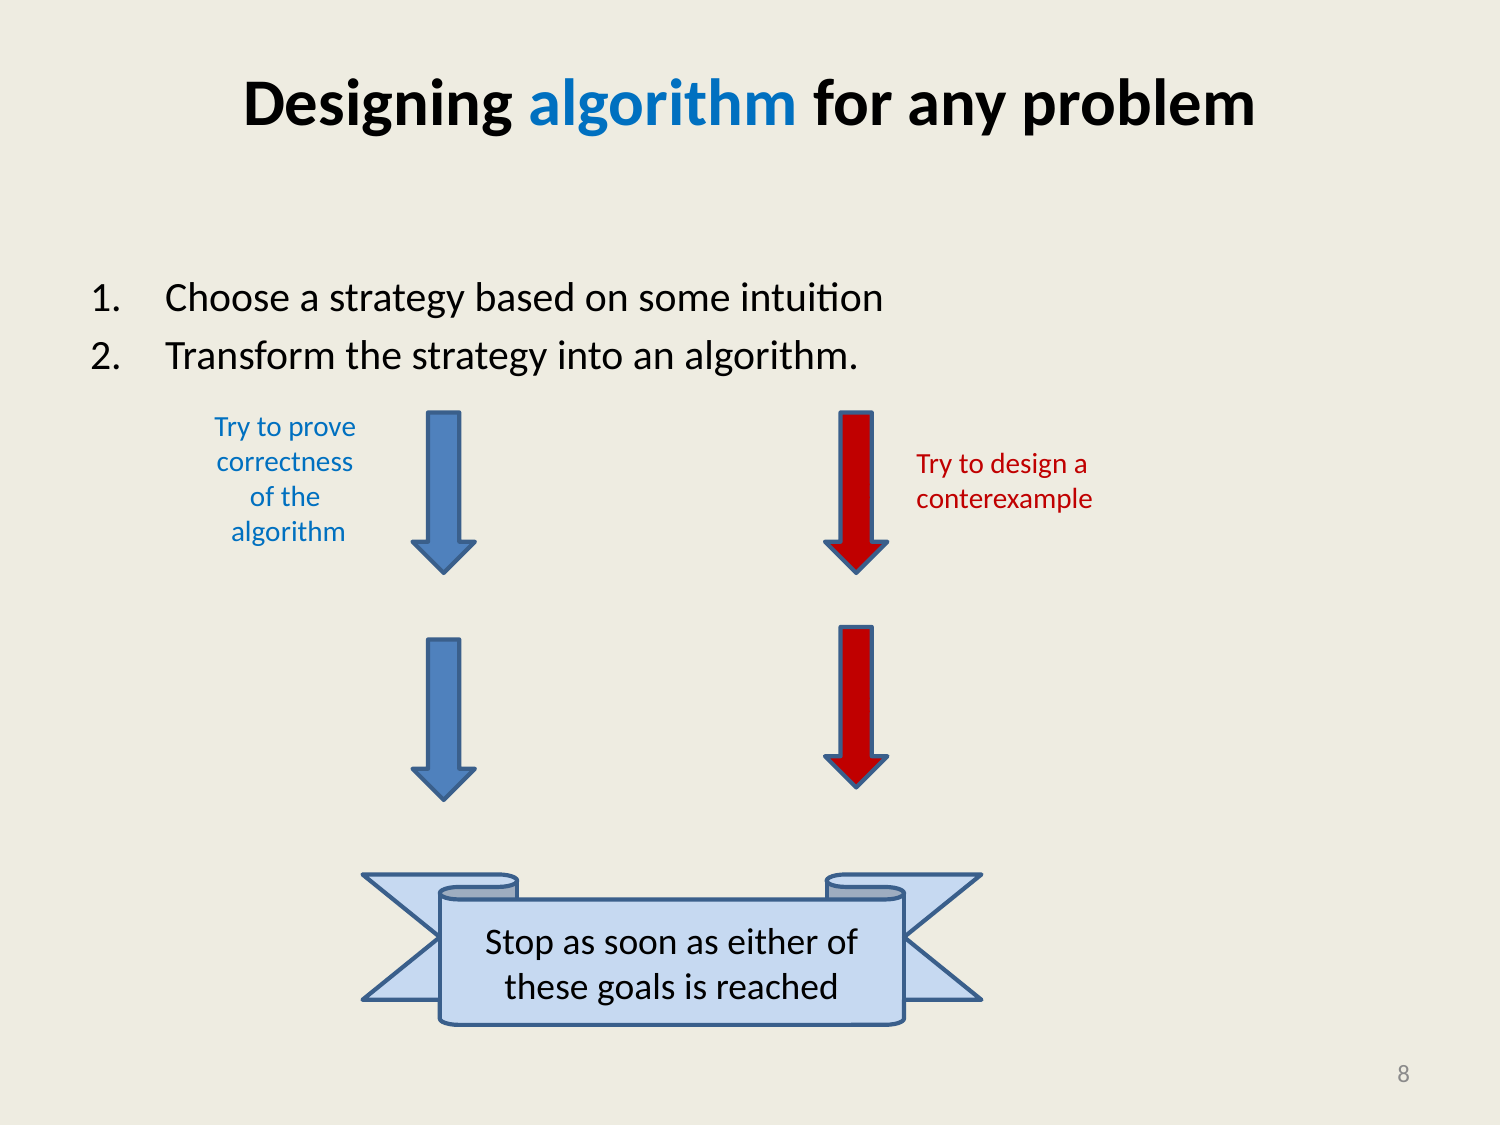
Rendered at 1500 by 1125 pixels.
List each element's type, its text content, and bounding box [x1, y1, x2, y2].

text_box [410, 637, 477, 803]
text_box Stop as soon as either of these goals is reached [360, 872, 984, 1027]
text_box c [823, 624, 890, 790]
text_box [410, 410, 477, 576]
slide_number 8 [1074, 1042, 1425, 1103]
text_box c [823, 410, 890, 576]
title Designing algorithm for any problem [75, 45, 1425, 233]
text_box Try to design a conterexample [901, 437, 1110, 523]
list Choose a strategy based on some intuition Transform the strategy into an algorithm. [75, 262, 1425, 1005]
text_box Try to prove correctness of the algorithm [199, 399, 378, 555]
